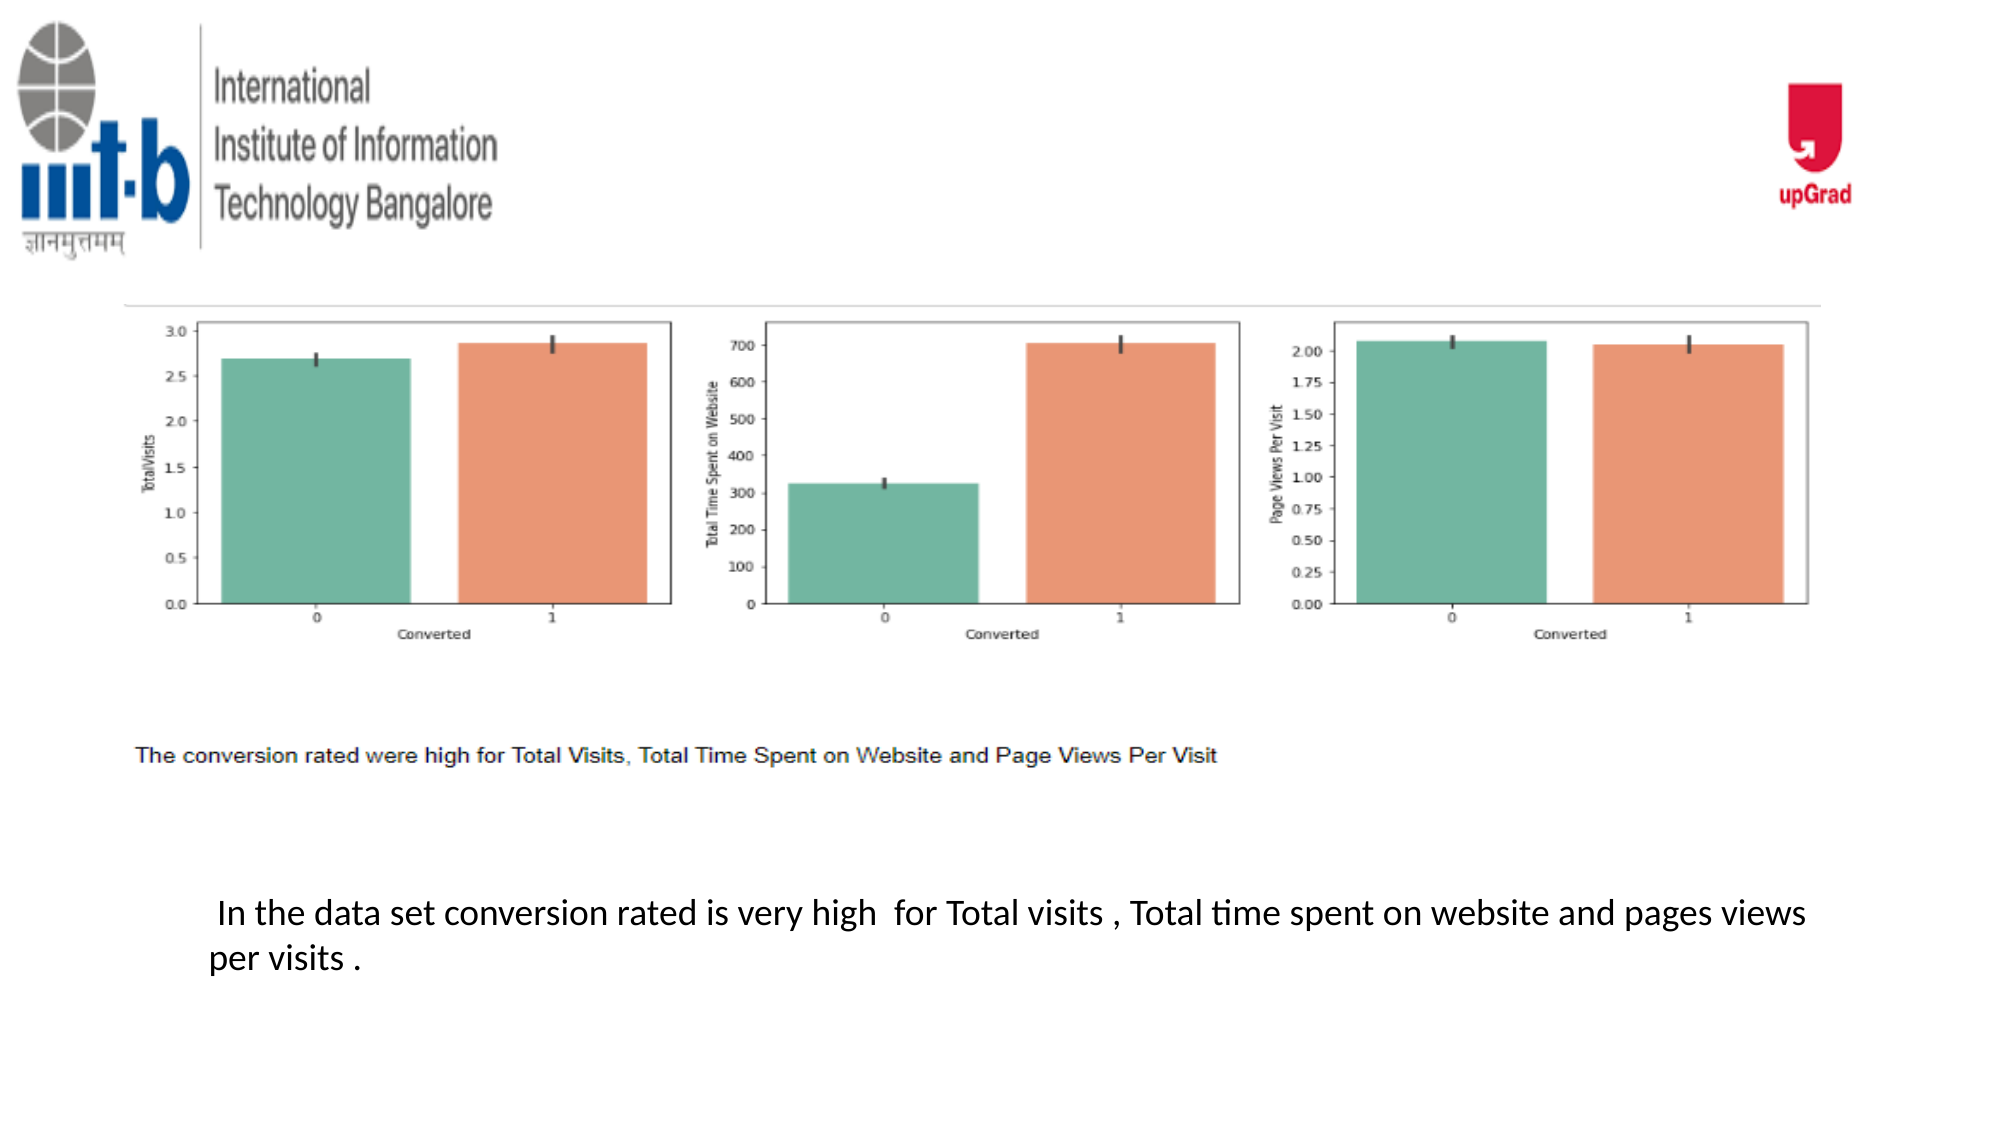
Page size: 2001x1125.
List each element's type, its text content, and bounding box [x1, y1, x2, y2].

picture [0, 0, 513, 284]
picture [1682, 0, 1952, 284]
text_box In the data set conversion rated is very high for Total visits , Total time spent on website and pages views per visits . [193, 857, 1879, 1009]
picture [117, 304, 1821, 821]
